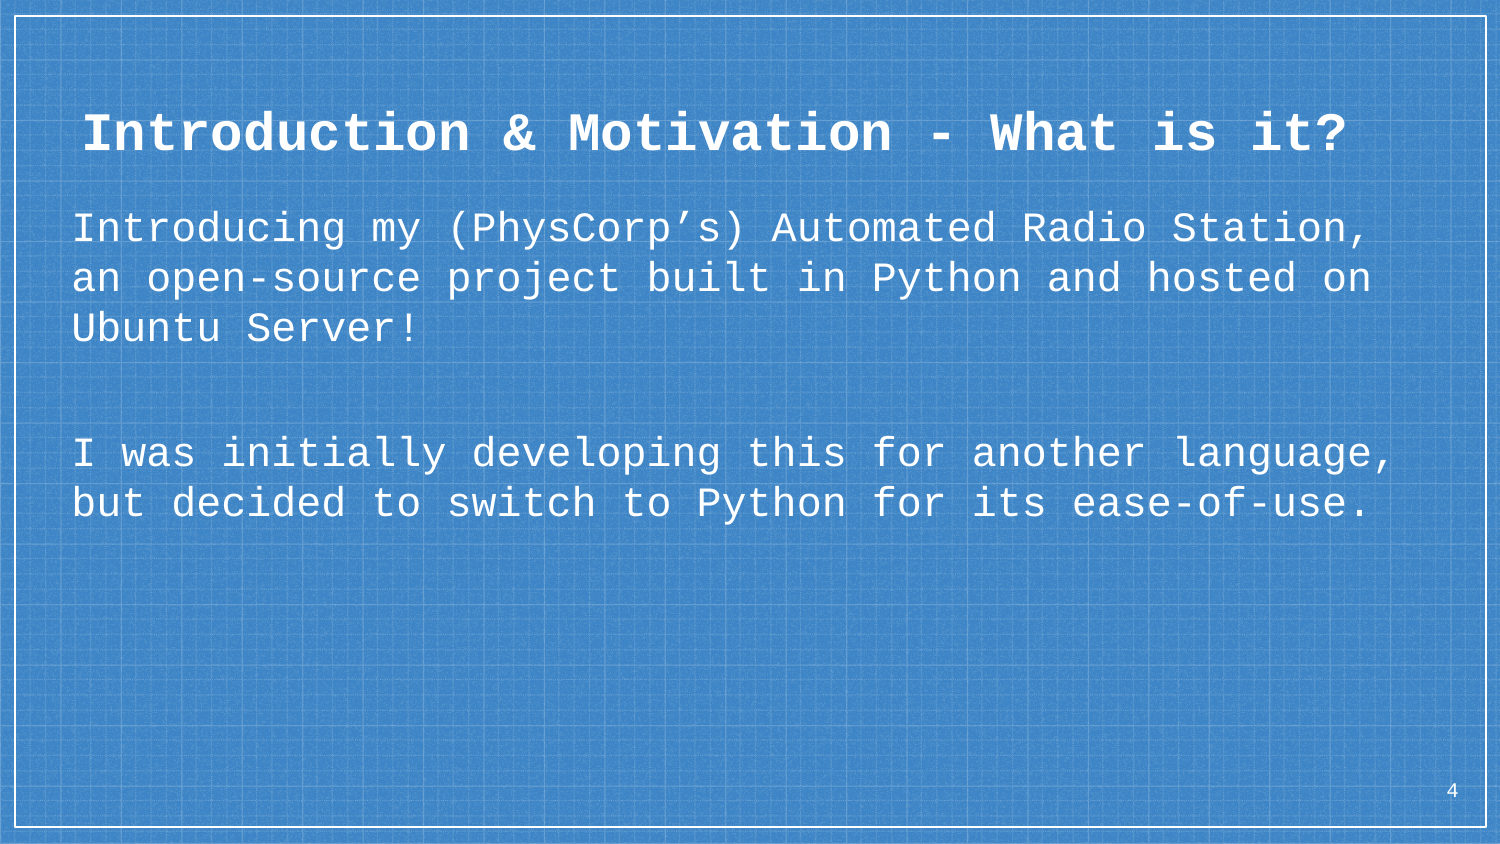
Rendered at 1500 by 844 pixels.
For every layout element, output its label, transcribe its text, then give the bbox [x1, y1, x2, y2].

picture [0, 0, 1500, 844]
title Introduction & Motivation - What is it? [66, 81, 1417, 149]
slide_number ‹#› [1398, 761, 1474, 810]
list Introducing my (PhysCorp’s) Automated Radio Station, an open-source project built in Python and hosted on Ubuntu Server! I was initially developing this for another language, but decided to switch to Python for its ease-of-use. [56, 184, 1417, 782]
